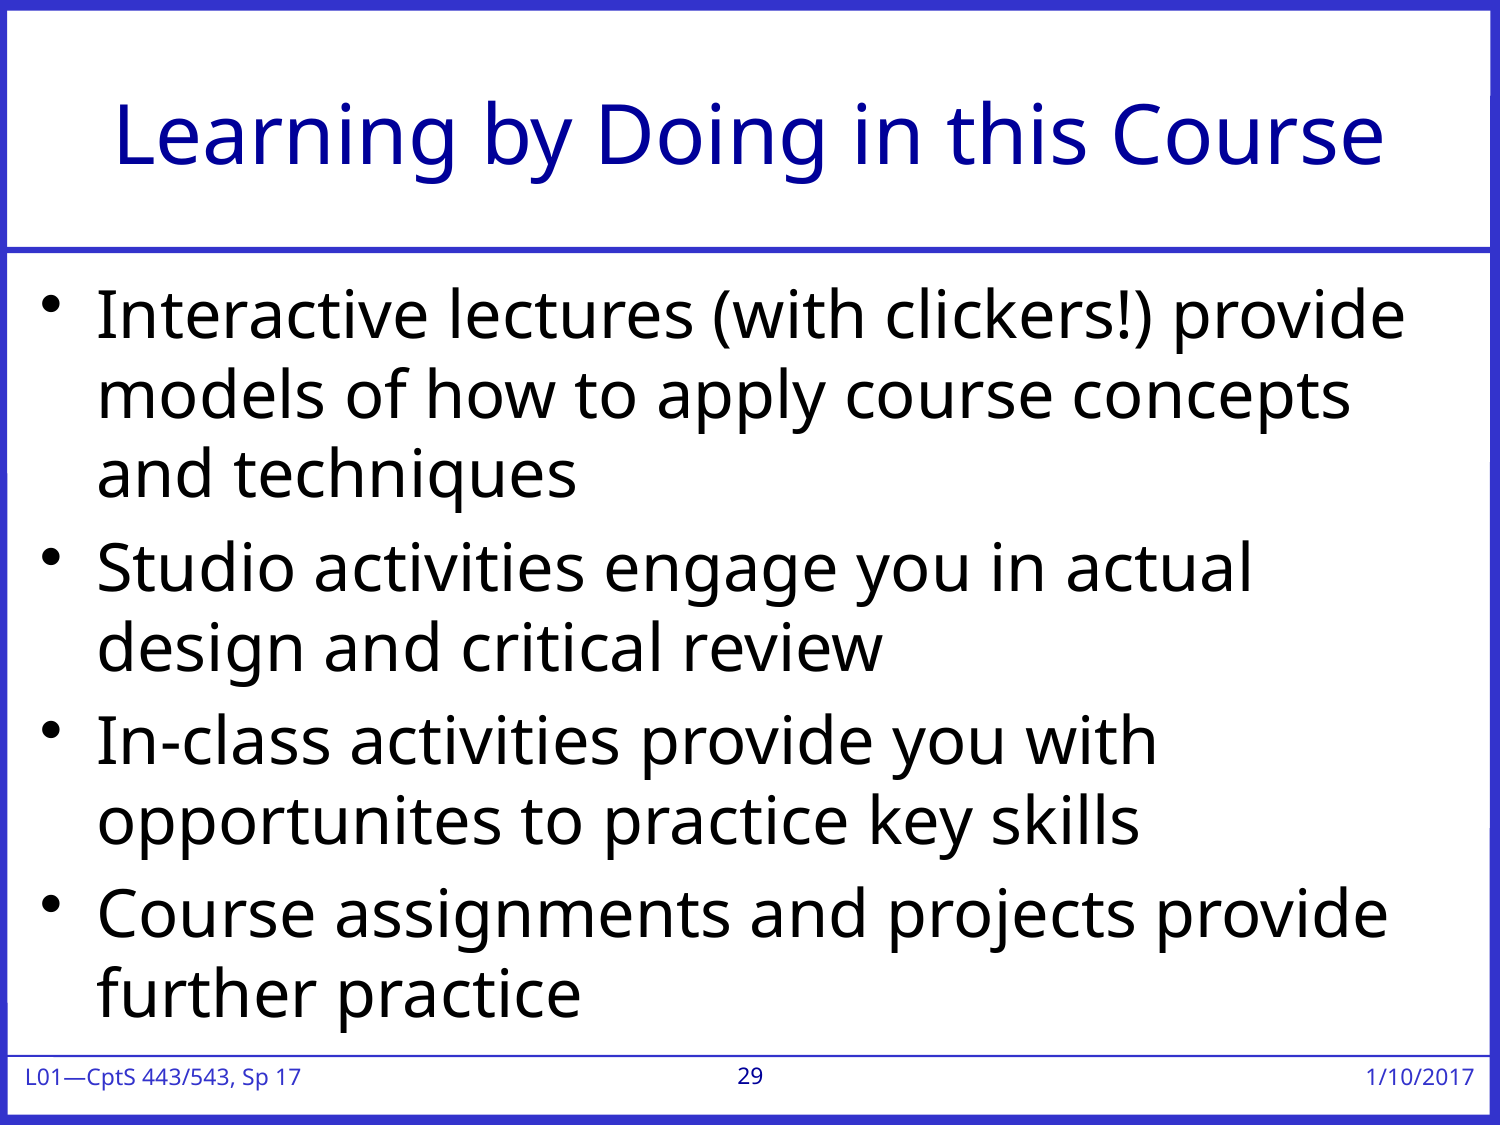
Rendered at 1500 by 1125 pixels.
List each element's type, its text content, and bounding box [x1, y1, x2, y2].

slide_number 29 [37, 1053, 1464, 1079]
list Interactive lectures (with clickers!) provide models of how to apply course concepts and techniques Studio activities engage you in actual design and critical review In-class activities provide you with opportunites to practice key skills Course assignments and projects provide further practice [24, 263, 1476, 1028]
title Learning by Doing in this Course [24, 24, 1476, 238]
